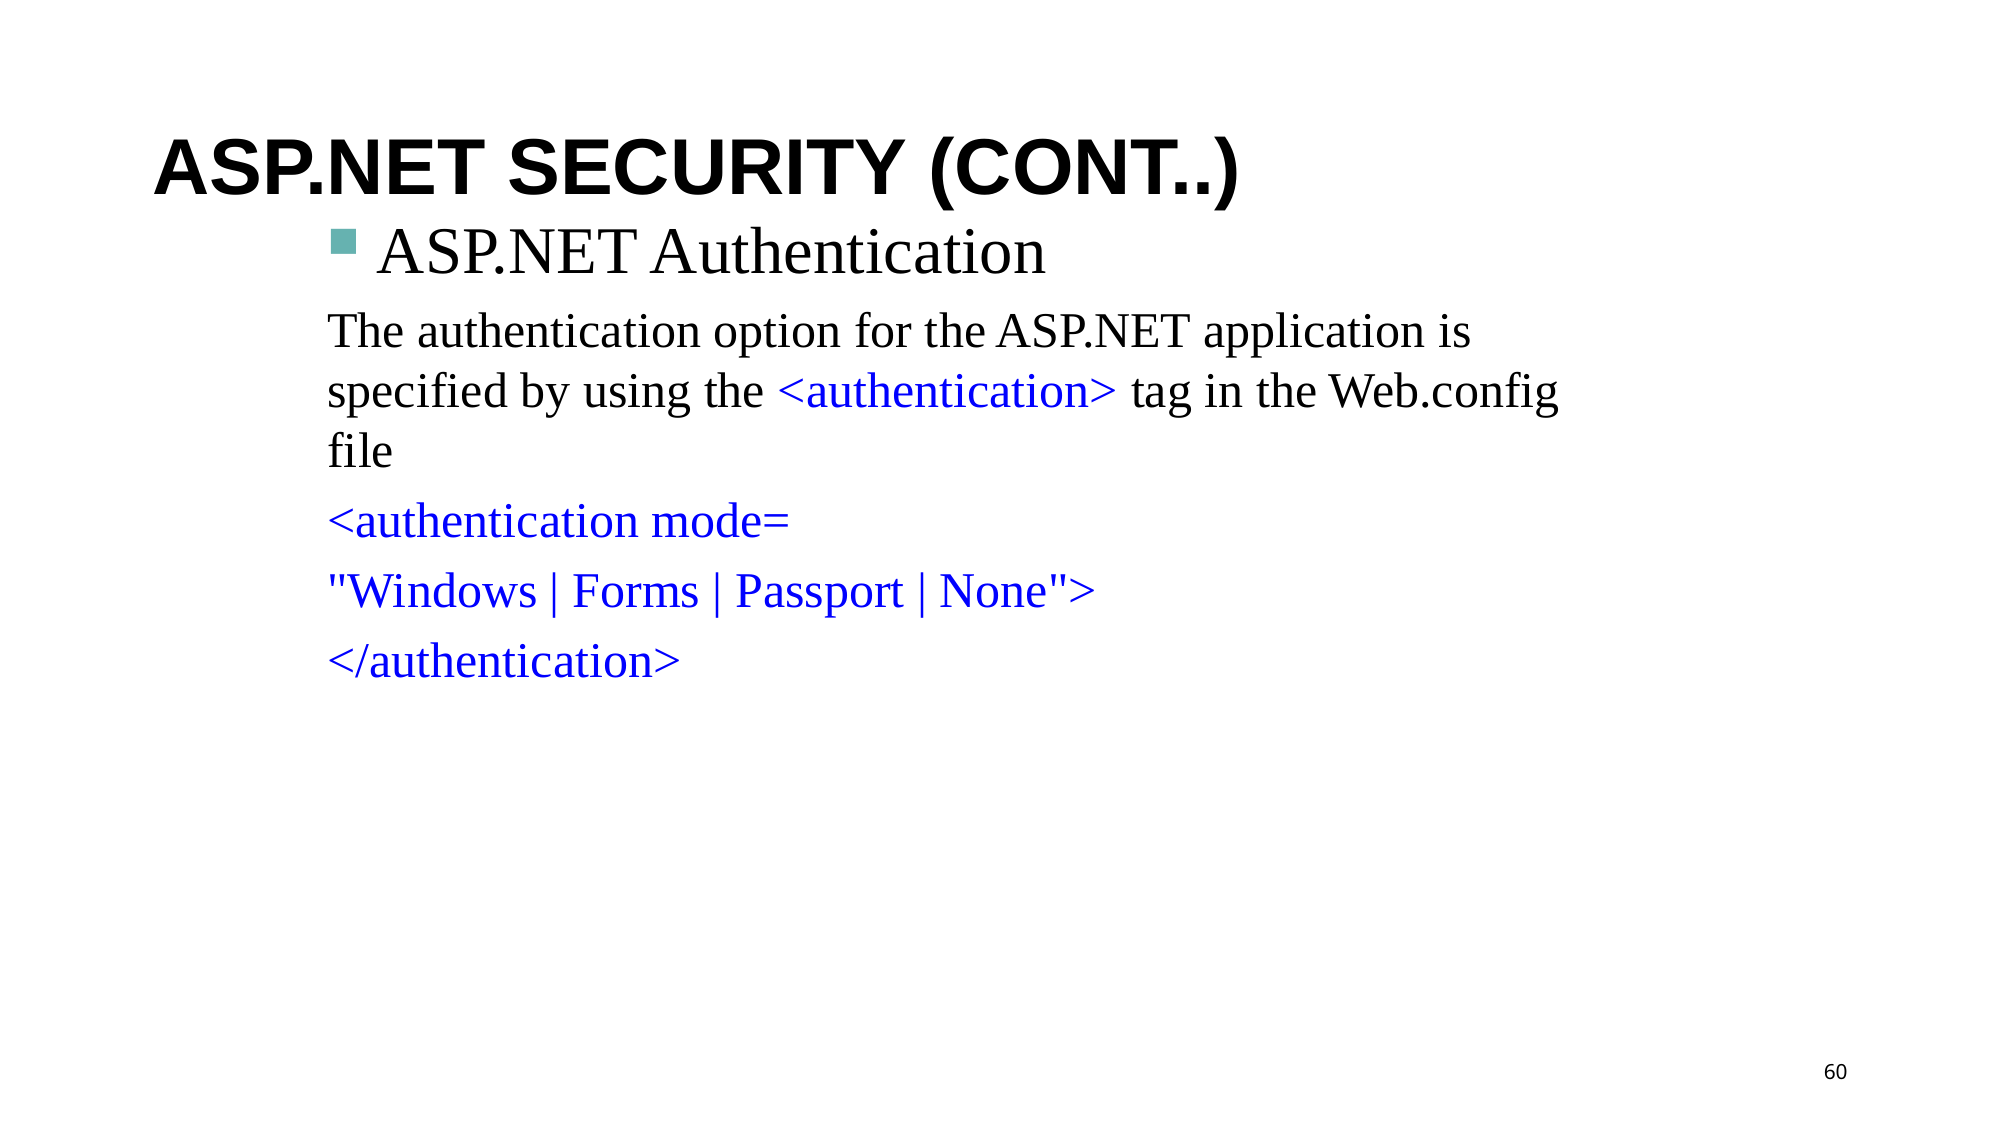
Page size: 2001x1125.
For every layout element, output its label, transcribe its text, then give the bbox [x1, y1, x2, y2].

slide_number 60 [1412, 1042, 1863, 1103]
text_box ASP.NET Authentication The authentication option for the ASP.NET application is specified by using the <authentication> tag in the Web.config file <authentication mode= "Windows | Forms | Passport | None"> </authentication> [312, 199, 1588, 695]
title ASP.NET Security (Cont..) [137, 59, 1863, 278]
